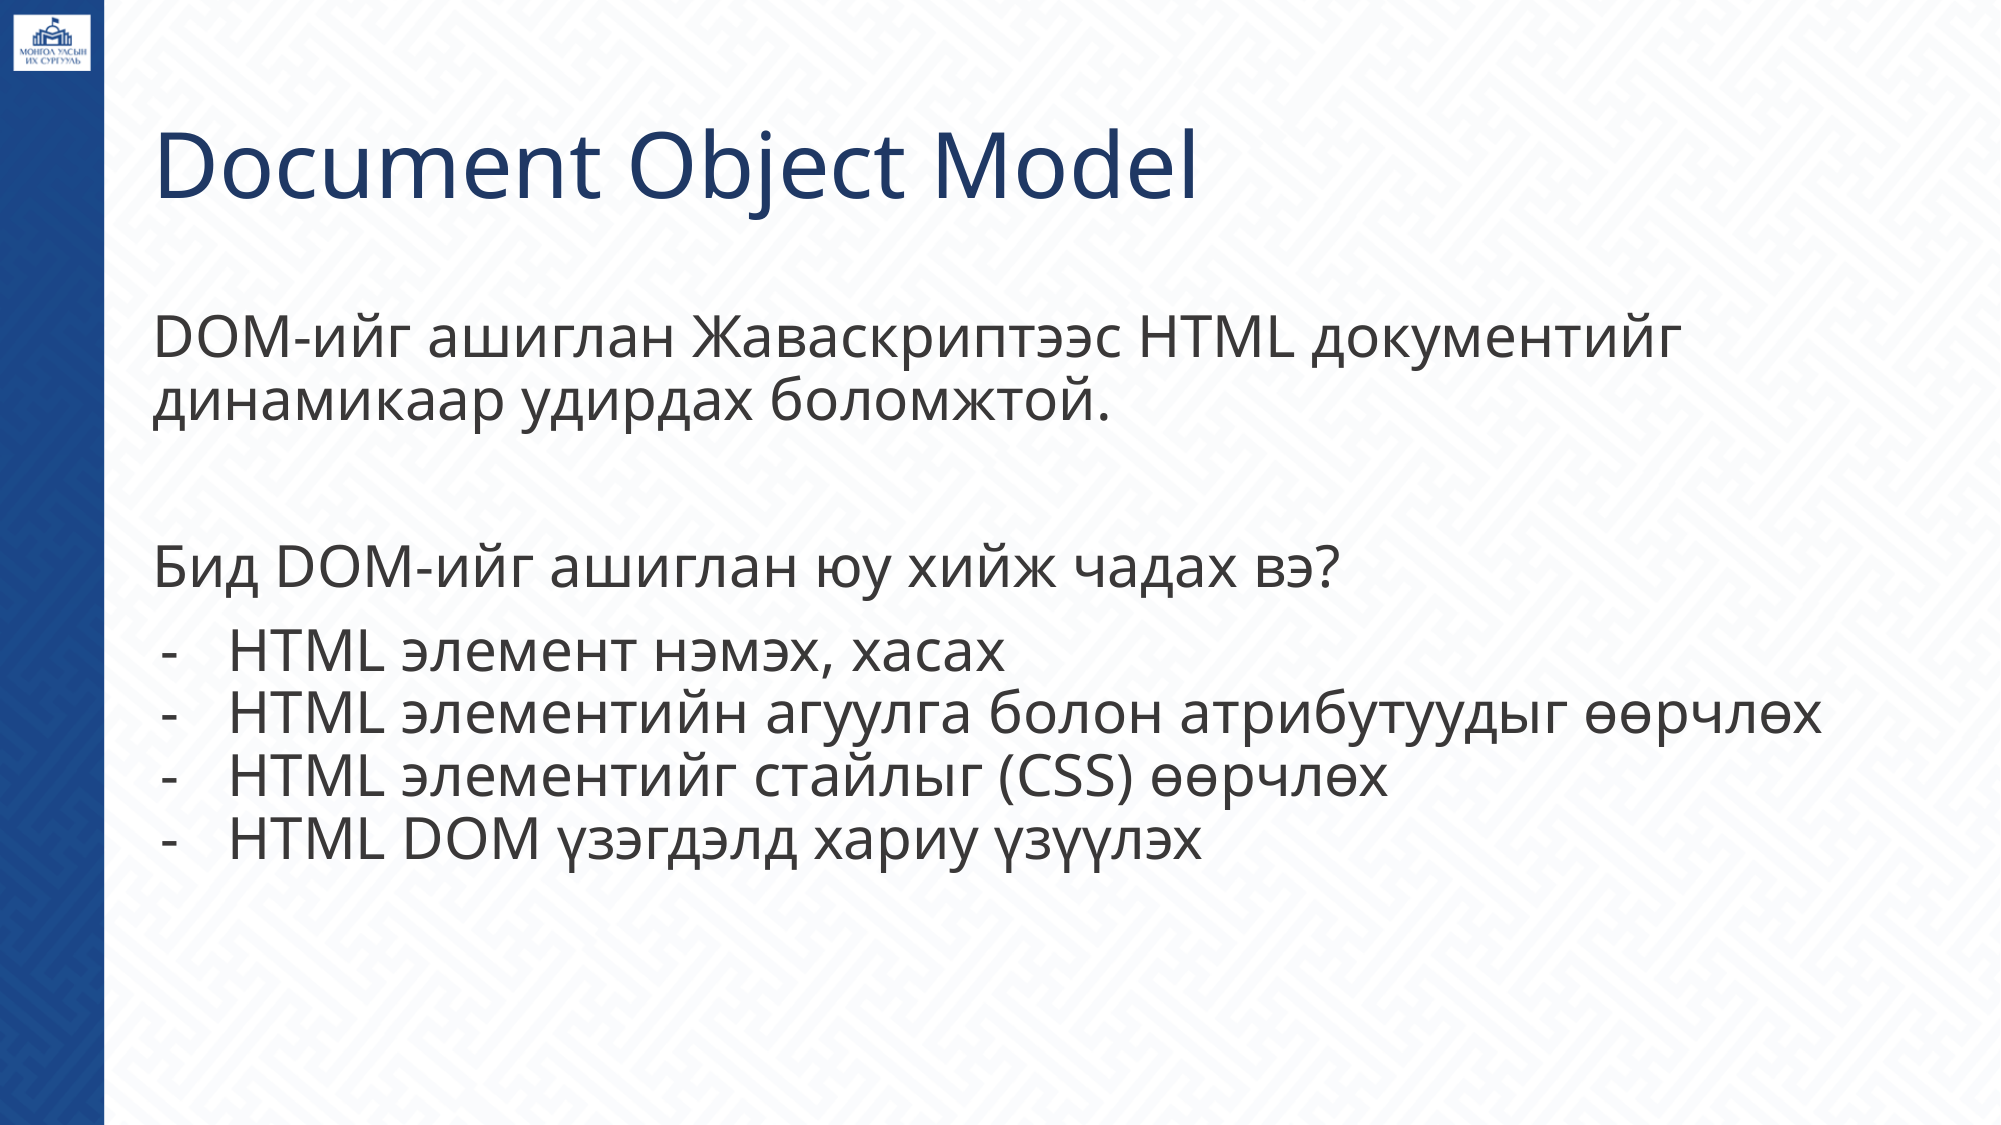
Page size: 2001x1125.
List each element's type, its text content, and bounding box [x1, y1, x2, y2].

picture [0, 0, 2001, 1125]
list DOM-ийг ашиглан Жаваскриптээс HTML документийг динамикаар удирдах боломжтой. Бид DOM-ийг ашиглан юу хийж чадах вэ? HTML элемент нэмэх, хасах HTML элементийн агуулга болон атрибутуудыг өөрчлөх HTML элементийг стайлыг (CSS) өөрчлөх HTML DOM үзэгдэлд хариу үзүүлэх [137, 299, 1863, 1014]
title Document Object Model [137, 59, 1863, 278]
